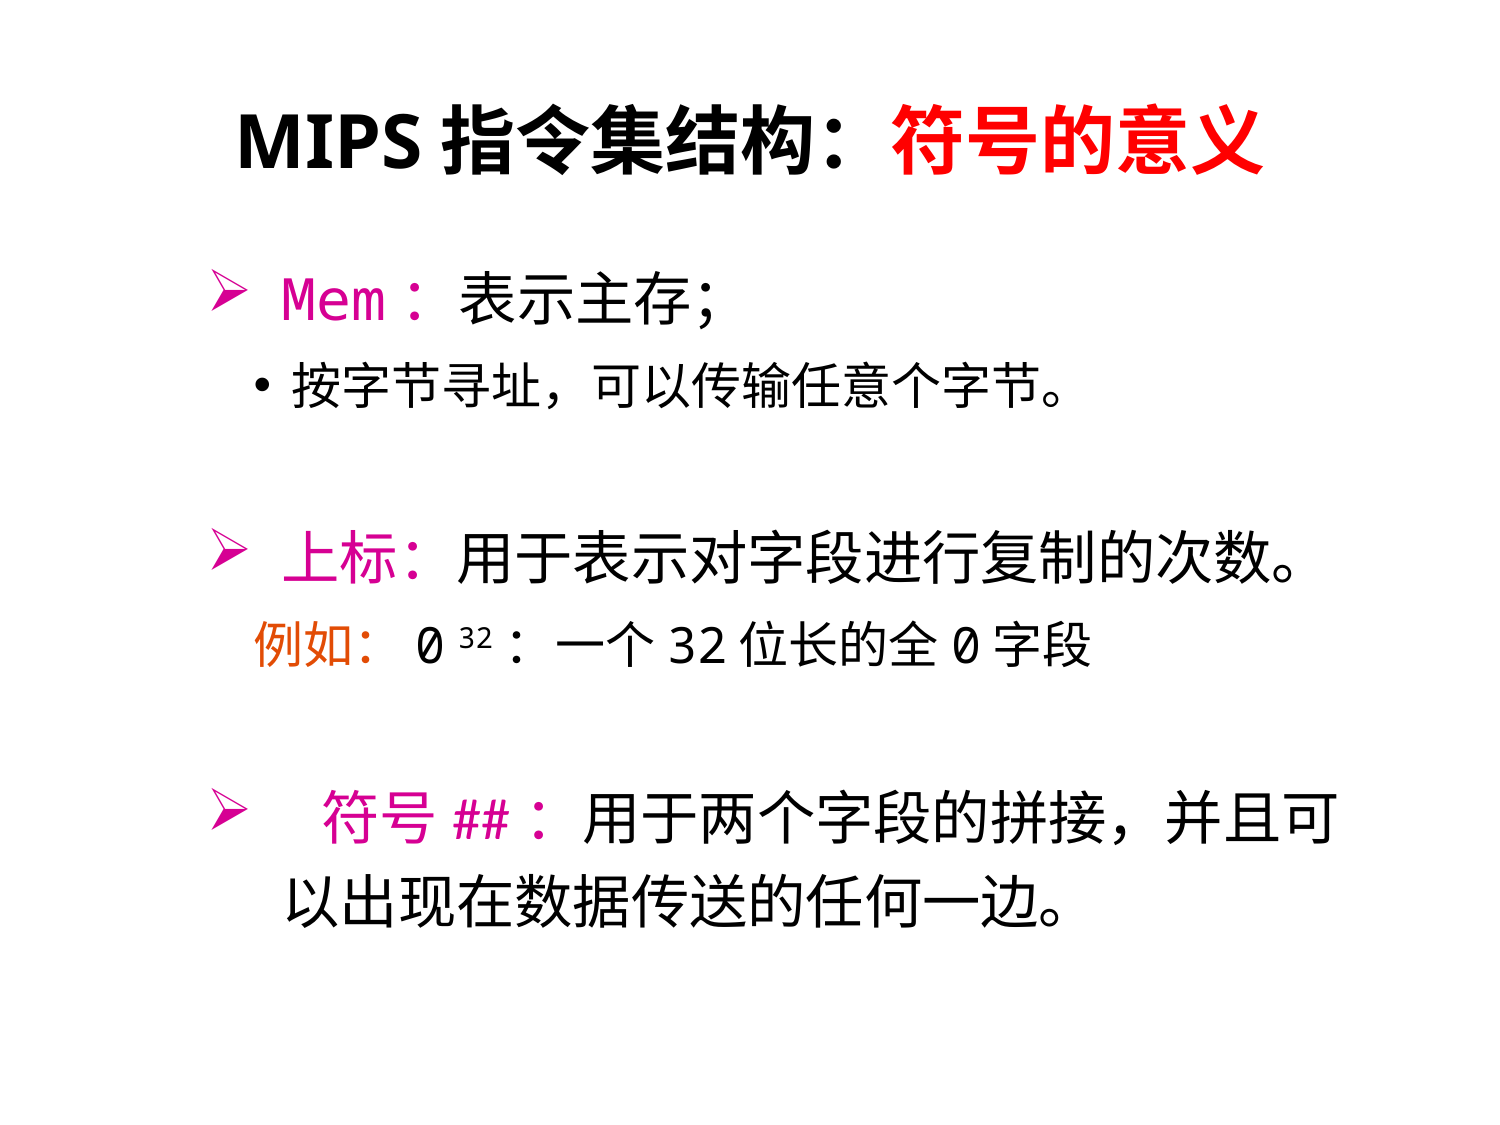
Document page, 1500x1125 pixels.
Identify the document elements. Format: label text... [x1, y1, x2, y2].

list Mem：表示主存； 按字节寻址，可以传输任意个字节。 上标：用于表示对字段进行复制的次数。 例如：0 32：一个32位长的全0字段 符号##：用于两个字段的拼接，并且可以出现在数据传送的任何一边。 [88, 240, 1401, 977]
title MIPS指令集结构：符号的意义 [75, 45, 1425, 233]
